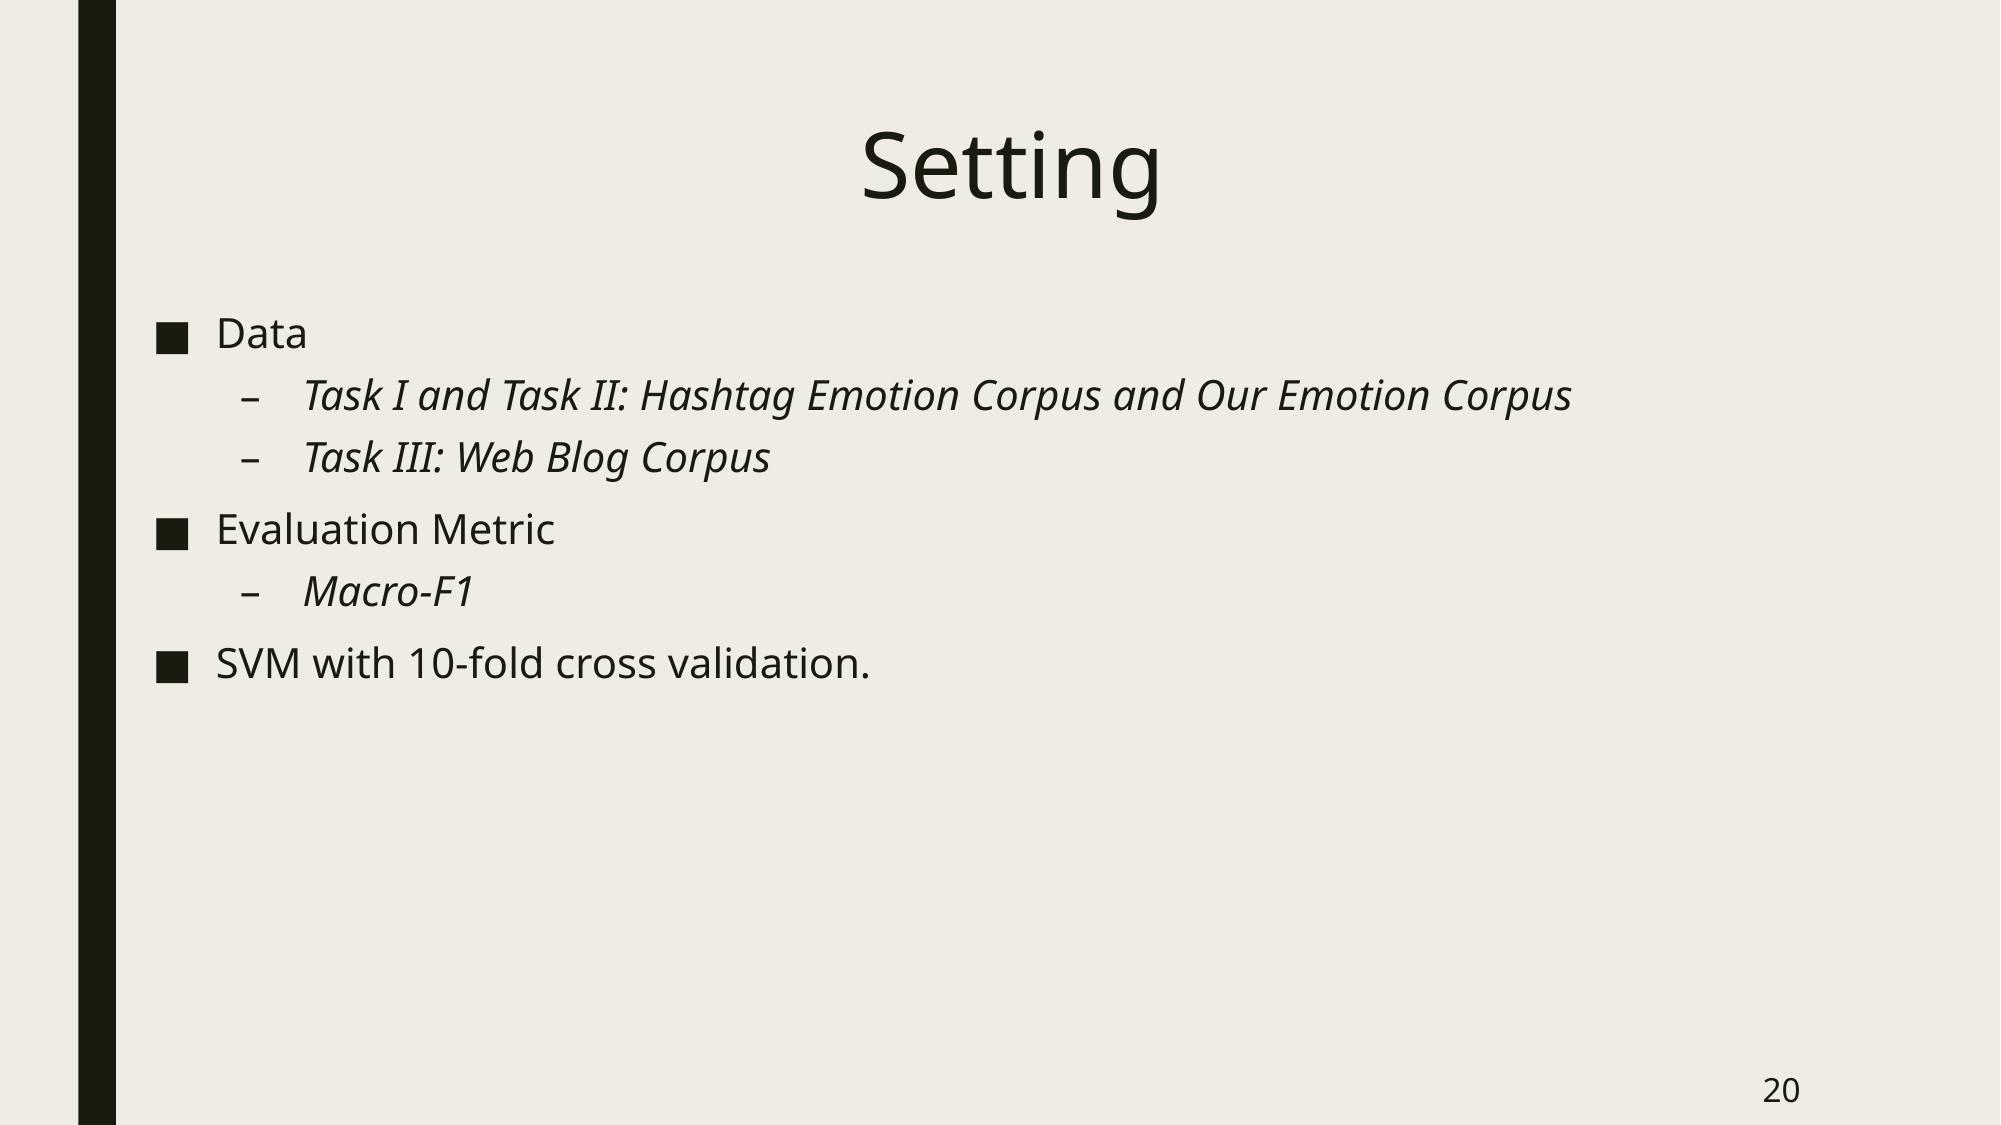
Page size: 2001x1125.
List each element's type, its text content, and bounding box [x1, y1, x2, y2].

title Setting [225, 112, 1800, 303]
slide_number 20 [1553, 1058, 1816, 1125]
list Data Task I and Task II: Hashtag Emotion Corpus and Our Emotion Corpus Task III: Web Blog Corpus Evaluation Metric Macro-F1 SVM with 10-fold cross validation. [137, 303, 1940, 1016]
